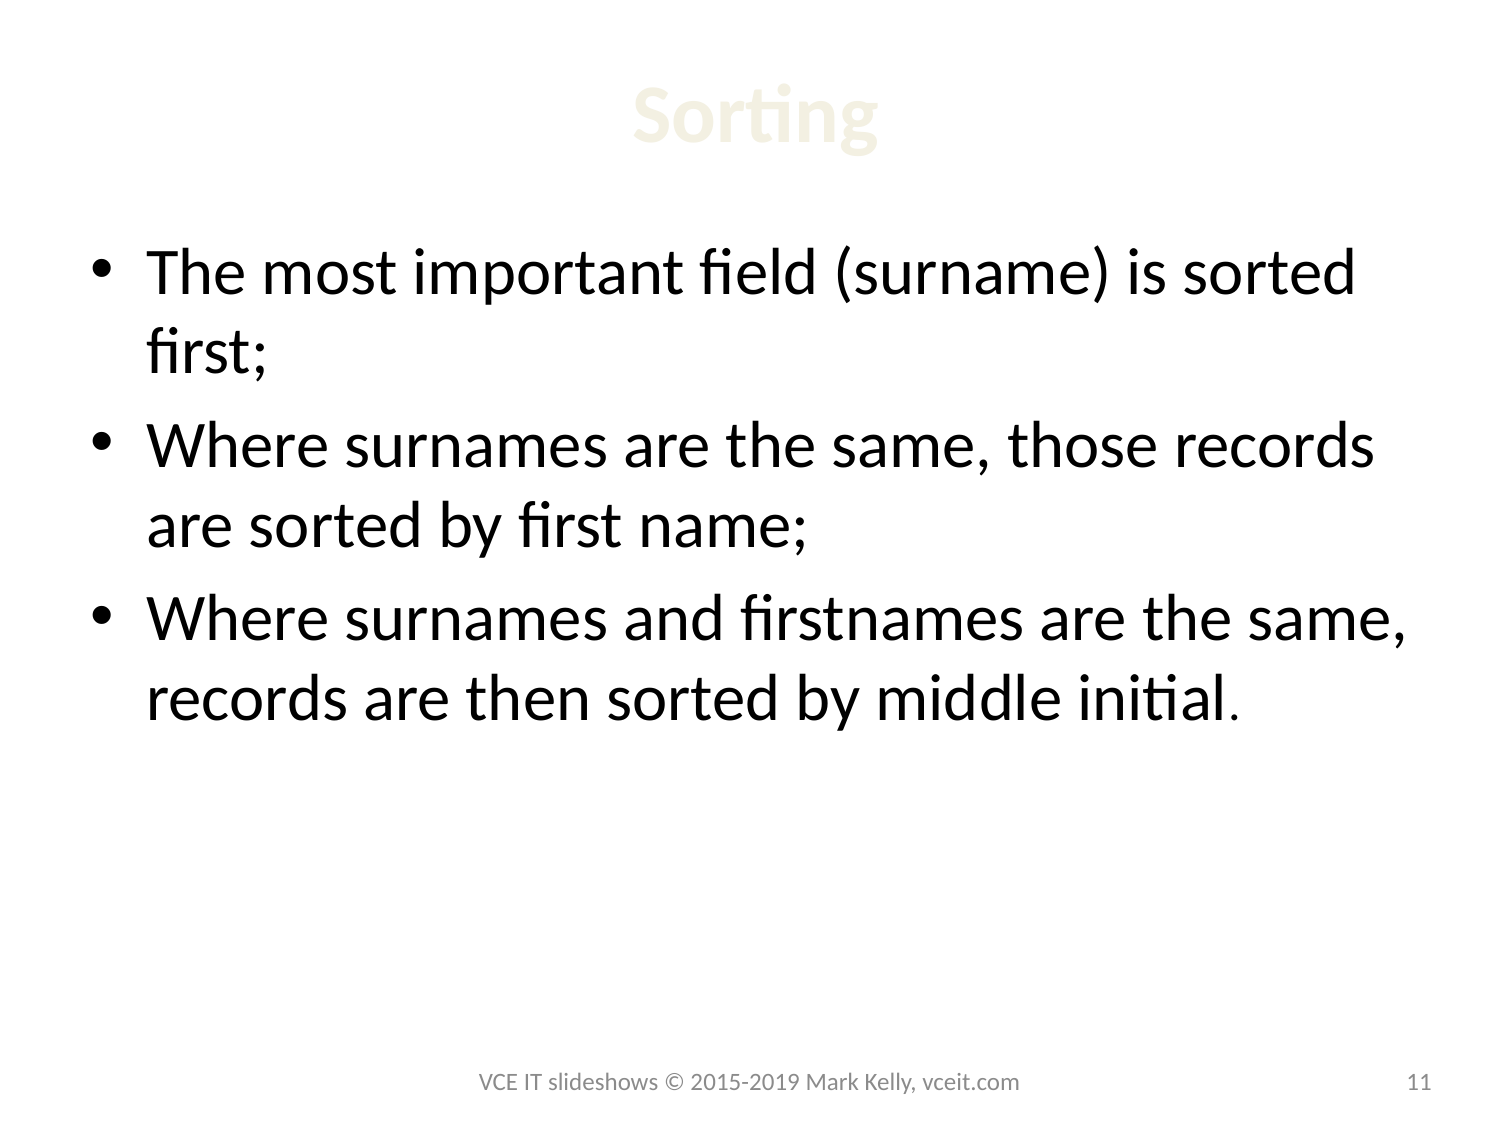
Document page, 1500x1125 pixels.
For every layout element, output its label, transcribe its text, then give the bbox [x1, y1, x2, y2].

slide_number 11 [1376, 1058, 1447, 1103]
footer VCE IT slideshows © 2015-2019 Mark Kelly, vceit.com [383, 1058, 1117, 1103]
list The most important field (surname) is sorted first; Where surnames are the same, those records are sorted by first name; Where surnames and firstnames are the same, records are then sorted by middle initial. [74, 219, 1426, 1036]
title Sorting [29, 44, 1483, 173]
